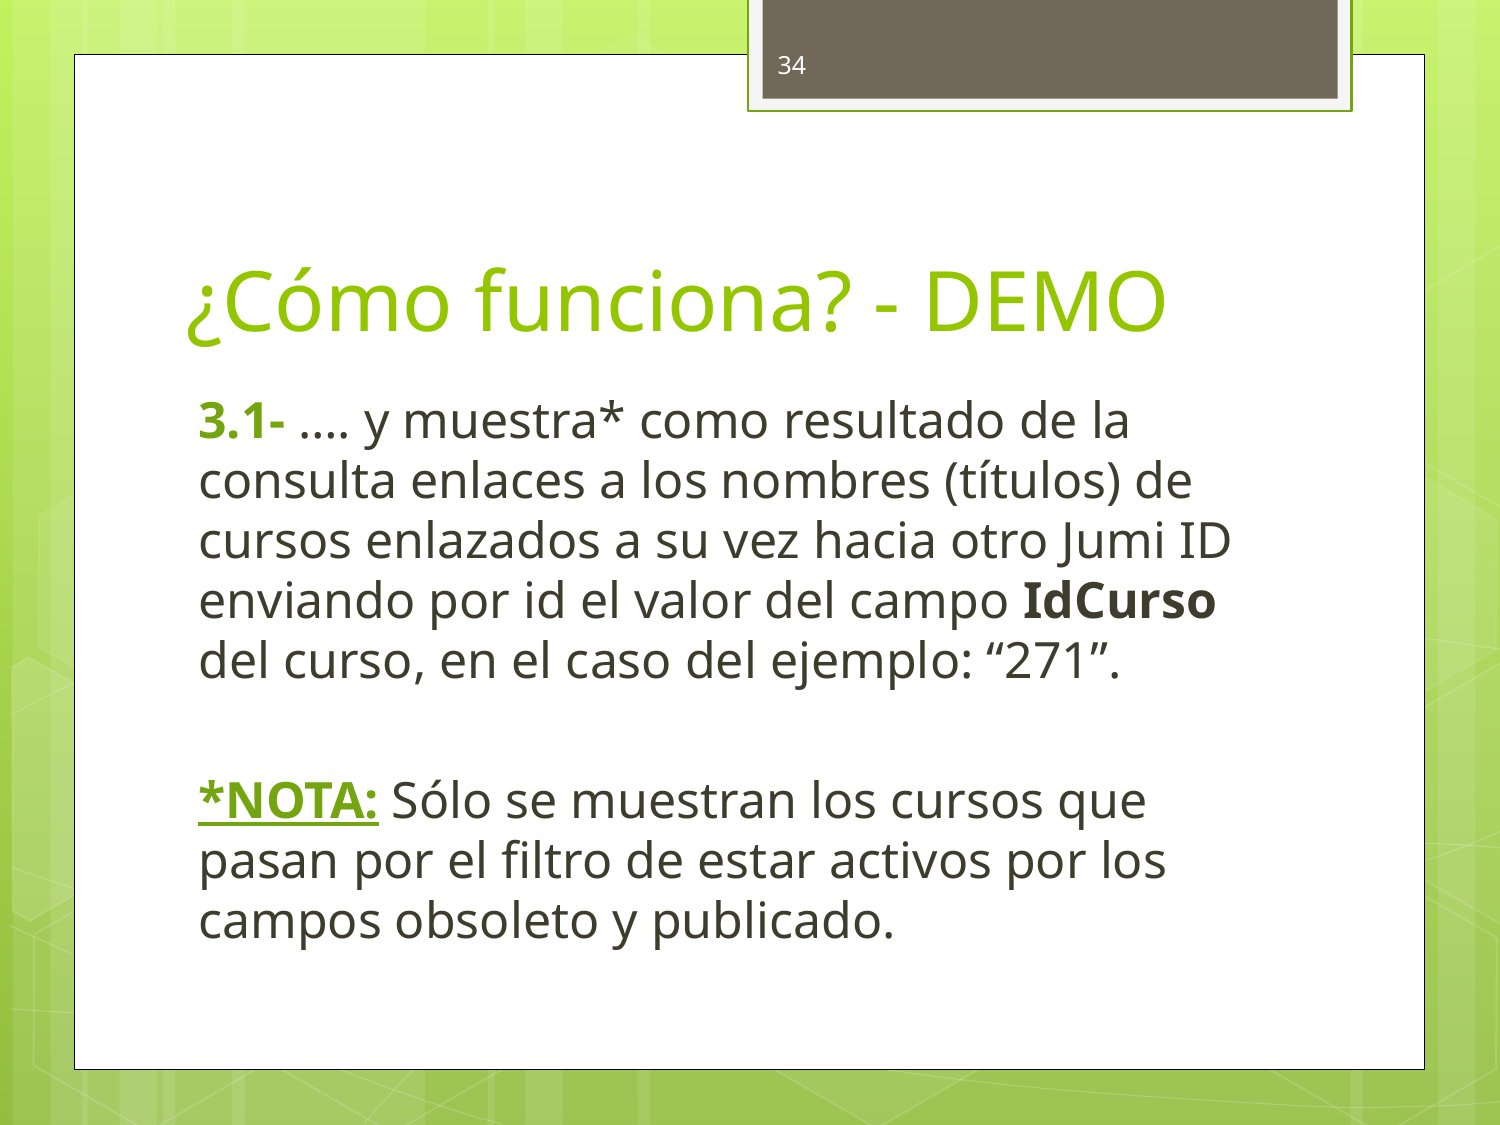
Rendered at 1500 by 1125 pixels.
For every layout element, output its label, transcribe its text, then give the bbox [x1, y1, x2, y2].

slide_number 34 [762, 36, 982, 97]
list 3.1- …. y muestra* como resultado de la consulta enlaces a los nombres (títulos) de cursos enlazados a su vez hacia otro Jumi ID enviando por id el valor del campo IdCurso del curso, en el caso del ejemplo: “271”. *NOTA: Sólo se muestran los cursos que pasan por el filtro de estar activos por los campos obsoleto y publicado. [171, 381, 1283, 957]
title ¿Cómo funciona? - DEMO [171, 168, 1324, 357]
